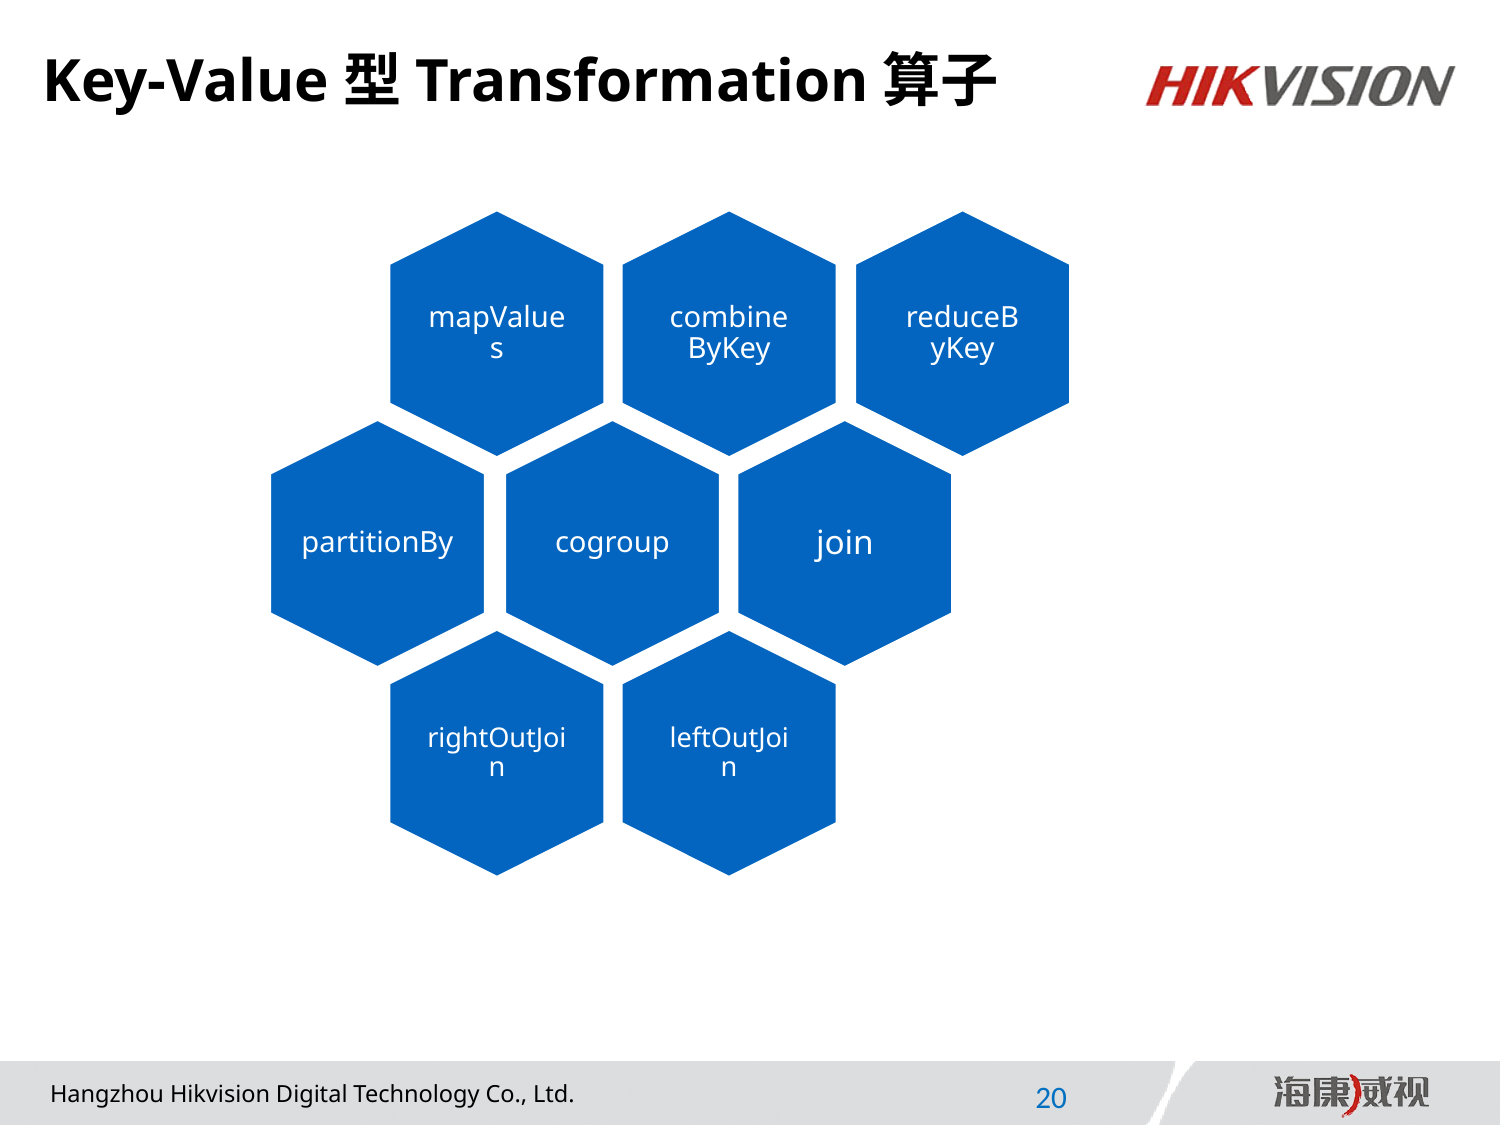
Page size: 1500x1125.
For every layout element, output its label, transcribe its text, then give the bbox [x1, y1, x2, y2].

picture [1142, 66, 1457, 106]
picture [0, 1061, 1500, 1125]
title Key-Value型Transformation算子 [42, 38, 1080, 117]
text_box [174, 210, 1174, 877]
